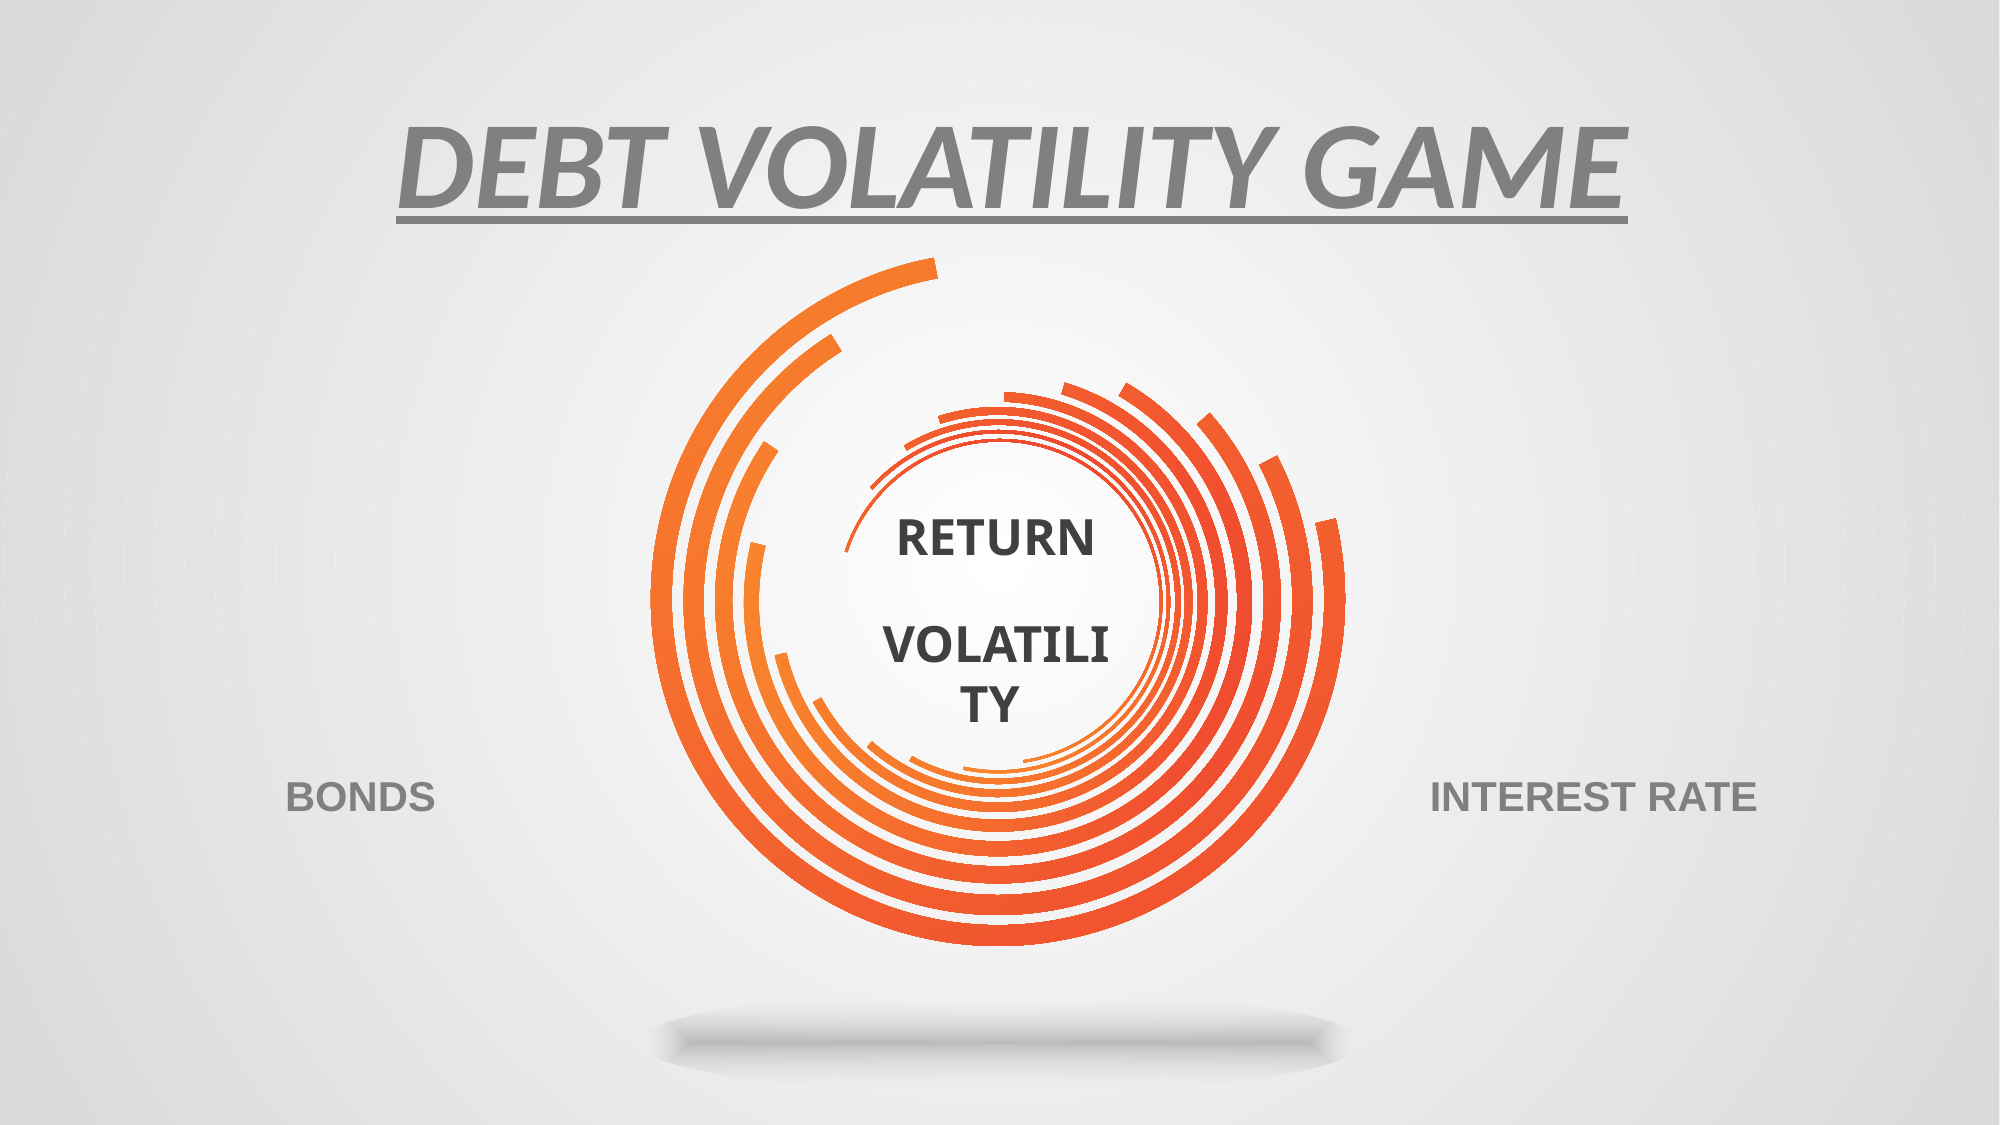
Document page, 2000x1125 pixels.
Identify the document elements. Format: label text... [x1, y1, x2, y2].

text_box INTEREST RATE [1399, 762, 1800, 828]
text_box [648, 255, 1348, 949]
text_box [868, 427, 1173, 776]
text_box [810, 390, 1210, 815]
text_box [741, 380, 1255, 859]
text_box [872, 436, 1126, 497]
text_box [842, 508, 864, 555]
text_box [902, 417, 1182, 787]
text_box [772, 380, 1230, 834]
text_box [1021, 740, 1089, 765]
text_box VOLATILITY [857, 604, 1135, 740]
text_box [638, 990, 1362, 1094]
text_box BONDS [187, 762, 534, 828]
text_box [1128, 499, 1164, 695]
title DEBT VOLATILITY GAME [112, 99, 1912, 217]
text_box [681, 332, 1315, 918]
text_box [713, 410, 1283, 886]
text_box [864, 405, 1195, 800]
text_box RETURN [864, 497, 1128, 573]
